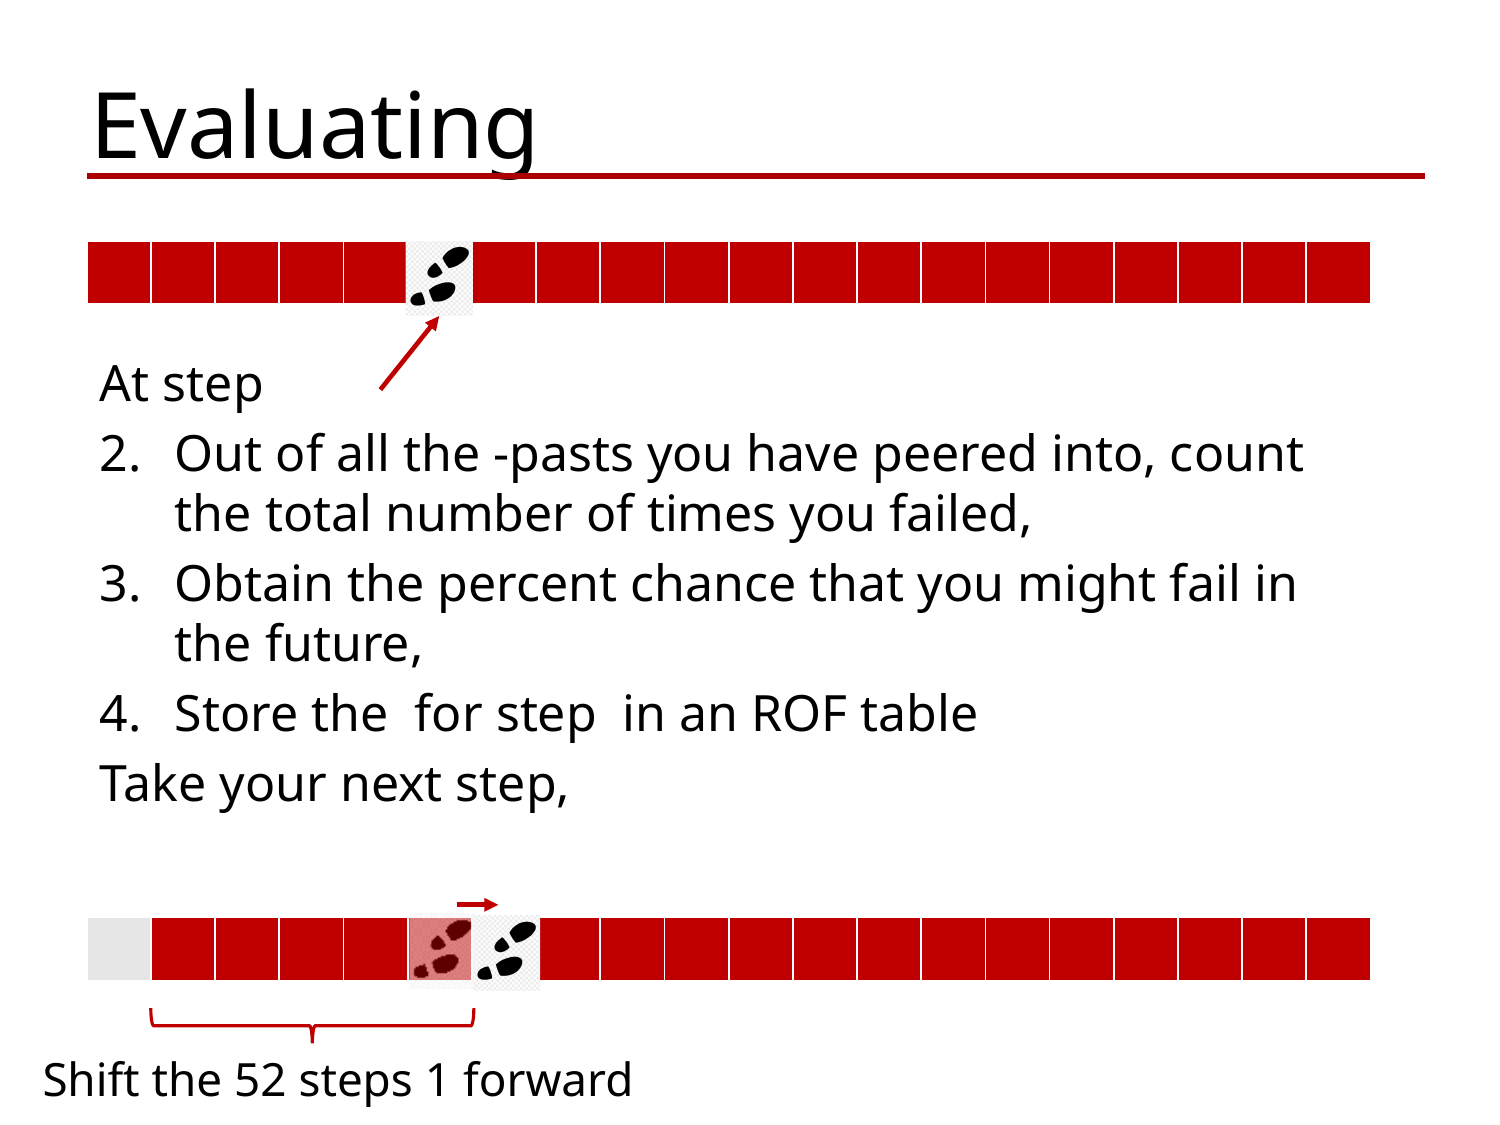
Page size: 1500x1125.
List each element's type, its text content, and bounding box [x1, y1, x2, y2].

table_header [1179, 918, 1241, 980]
table_header [344, 242, 405, 303]
table_header [152, 242, 214, 303]
picture [404, 915, 544, 991]
picture [401, 241, 477, 316]
text_box Shift the 52 steps 1 forward [0, 1043, 677, 1114]
table_header [1243, 918, 1305, 980]
table_header [541, 918, 599, 980]
table_header [1115, 918, 1177, 980]
table_header [601, 242, 664, 303]
table_header [1050, 918, 1113, 980]
table_header [858, 918, 920, 980]
table_header [216, 242, 278, 303]
text_box [150, 1008, 475, 1043]
table_header [794, 242, 856, 303]
table_header [280, 918, 343, 980]
table_header [986, 242, 1049, 303]
table_header [1307, 242, 1370, 303]
table_header [665, 918, 728, 980]
table_header [1307, 918, 1370, 980]
table_header [344, 918, 404, 980]
table_header [88, 918, 150, 980]
table_header [922, 242, 985, 303]
table_header [537, 242, 599, 303]
table_header [1115, 242, 1177, 303]
table_header [922, 918, 985, 980]
table_header [794, 918, 856, 980]
table_header [601, 918, 664, 980]
table_header [280, 242, 343, 303]
table_header [473, 242, 535, 303]
table_header [88, 242, 150, 303]
table_header [730, 918, 792, 980]
table_header [216, 918, 278, 980]
table_header [730, 242, 792, 303]
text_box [380, 316, 440, 390]
table_header [665, 242, 728, 303]
table_header [152, 918, 214, 980]
table_header [858, 242, 920, 303]
table_header [1243, 242, 1305, 303]
table_header [1179, 242, 1241, 303]
table_header [986, 918, 1049, 980]
table_header [1050, 242, 1113, 303]
